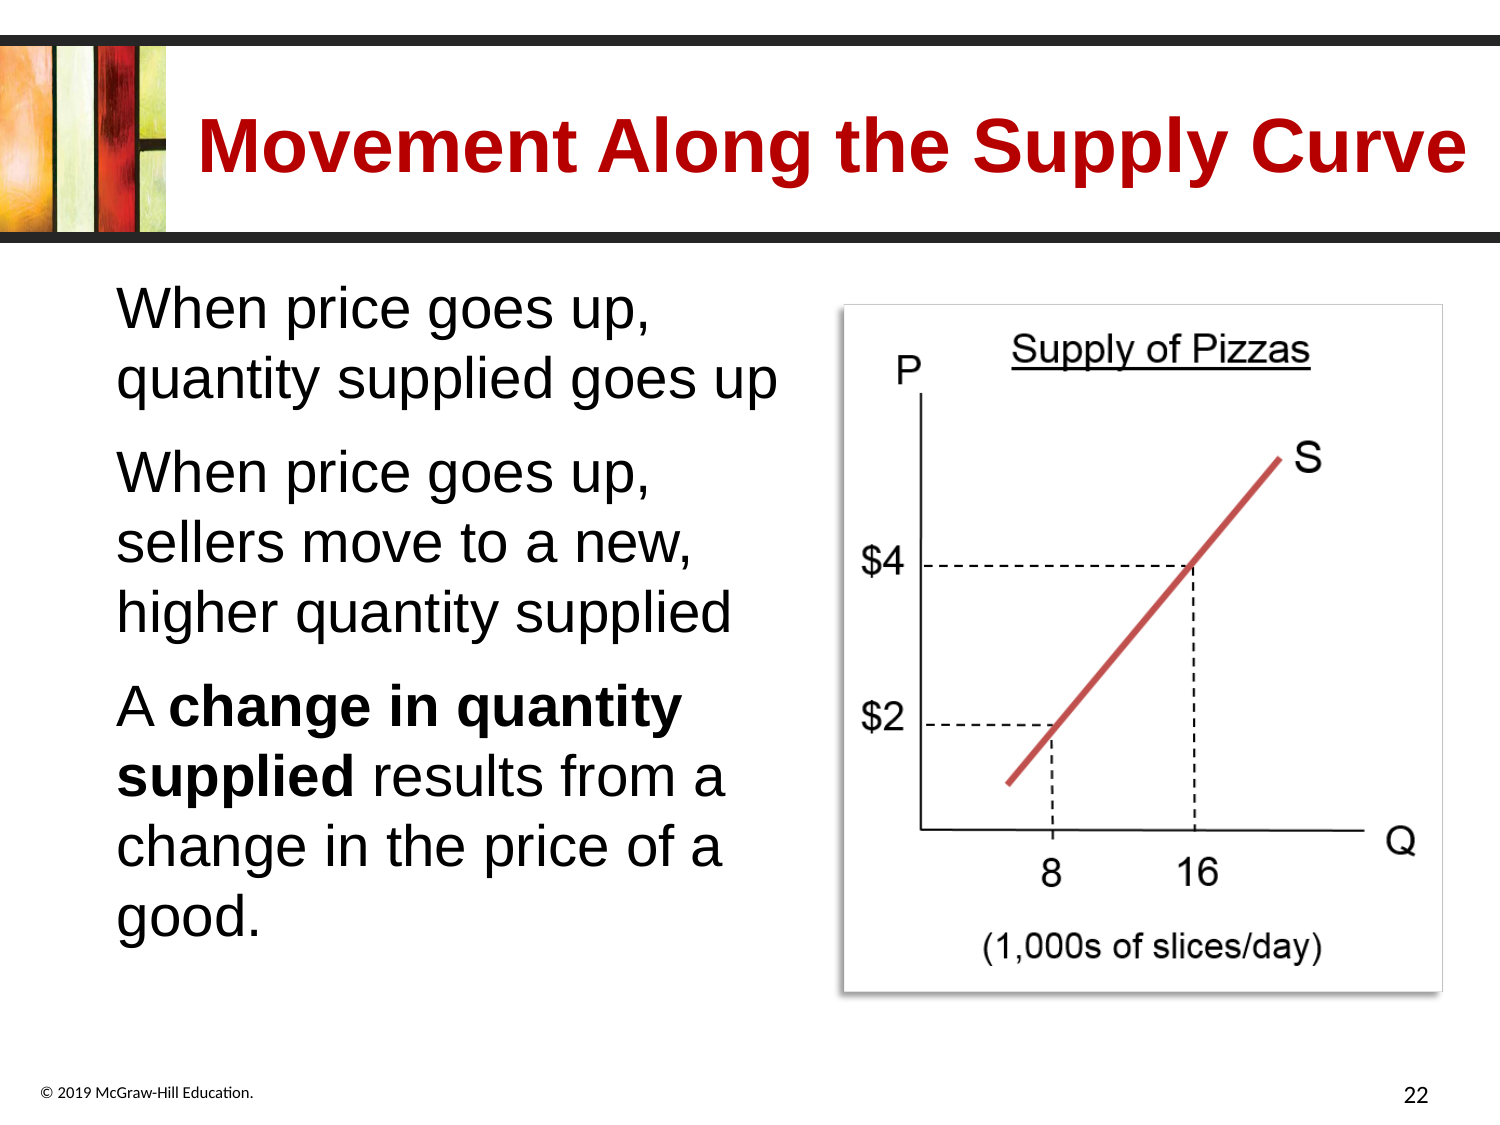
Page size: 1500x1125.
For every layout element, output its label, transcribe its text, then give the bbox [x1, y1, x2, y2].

list When price goes up, quantity supplied goes up When price goes up, sellers move to a new, higher quantity supplied A change in quantity supplied results from a change in the price of a good. [101, 262, 807, 1043]
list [829, 300, 1447, 1007]
picture [0, 46, 166, 232]
title Movement Along the Supply Curve [170, 45, 1496, 238]
